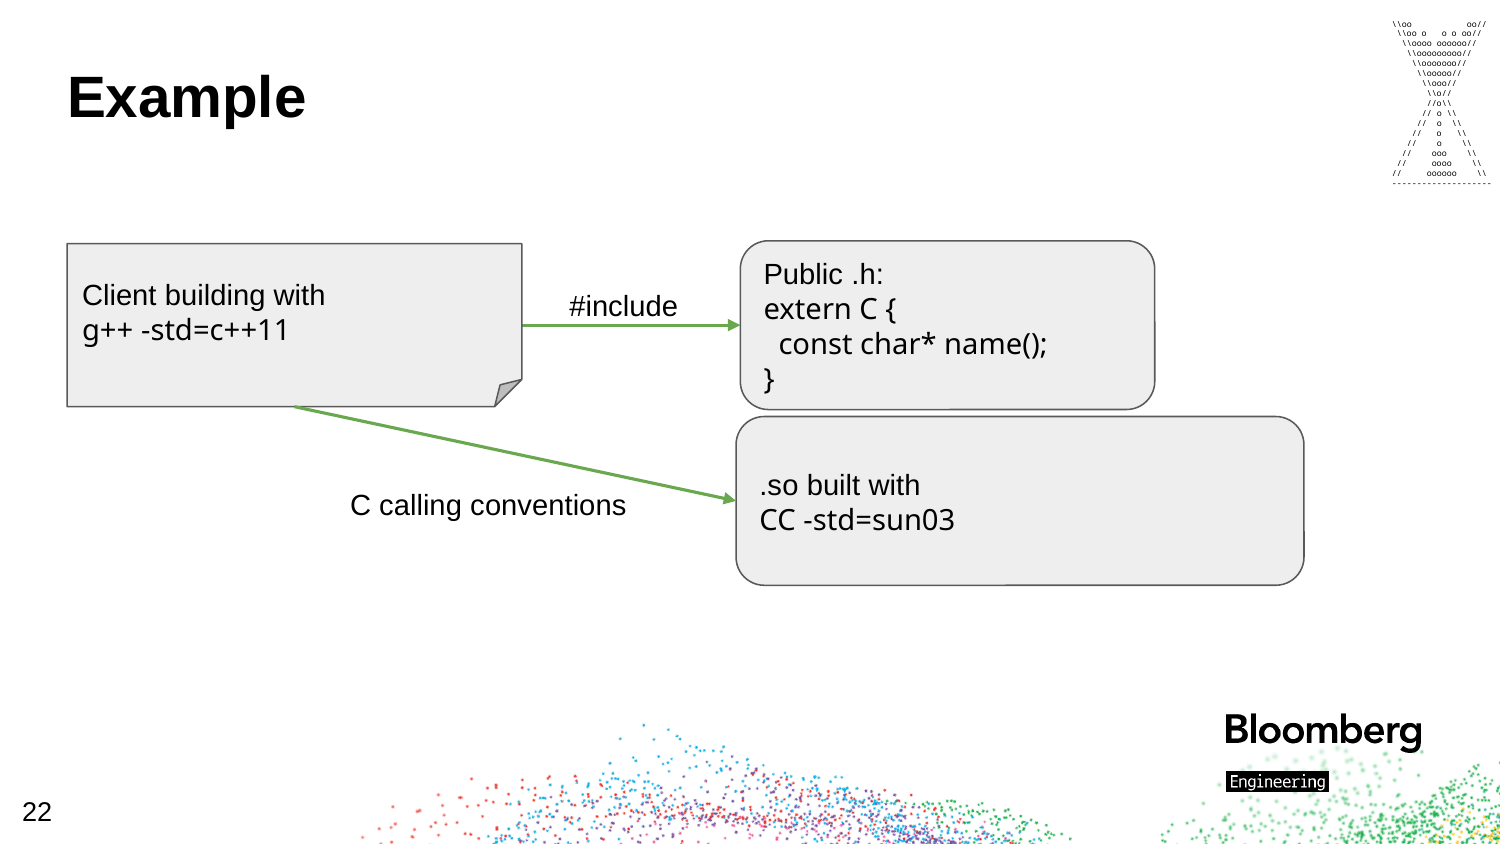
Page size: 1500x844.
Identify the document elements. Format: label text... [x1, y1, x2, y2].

text_box Client building with g++ -std=c++11 [67, 243, 522, 407]
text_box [294, 406, 737, 502]
title Example [67, 58, 1227, 120]
slide_number 22 [0, 779, 68, 844]
text_box \\oo oo// \\oo o o o oo// \\oooo oooooo// \\ooooooooo// \\ooooooo// \\ooooo// \\ooo// \\o// //o\\ // o \\ // o \\ // o \\ // o \\ // ooo \\ // oooo \\ // oooooo \\ -------------------- [1377, 11, 1500, 196]
text_box .so built with CC -std=sun03 [736, 416, 1304, 586]
picture [337, 713, 1500, 844]
text_box #include [554, 272, 711, 312]
text_box Public .h: extern C { const char* name(); } [740, 240, 1155, 410]
